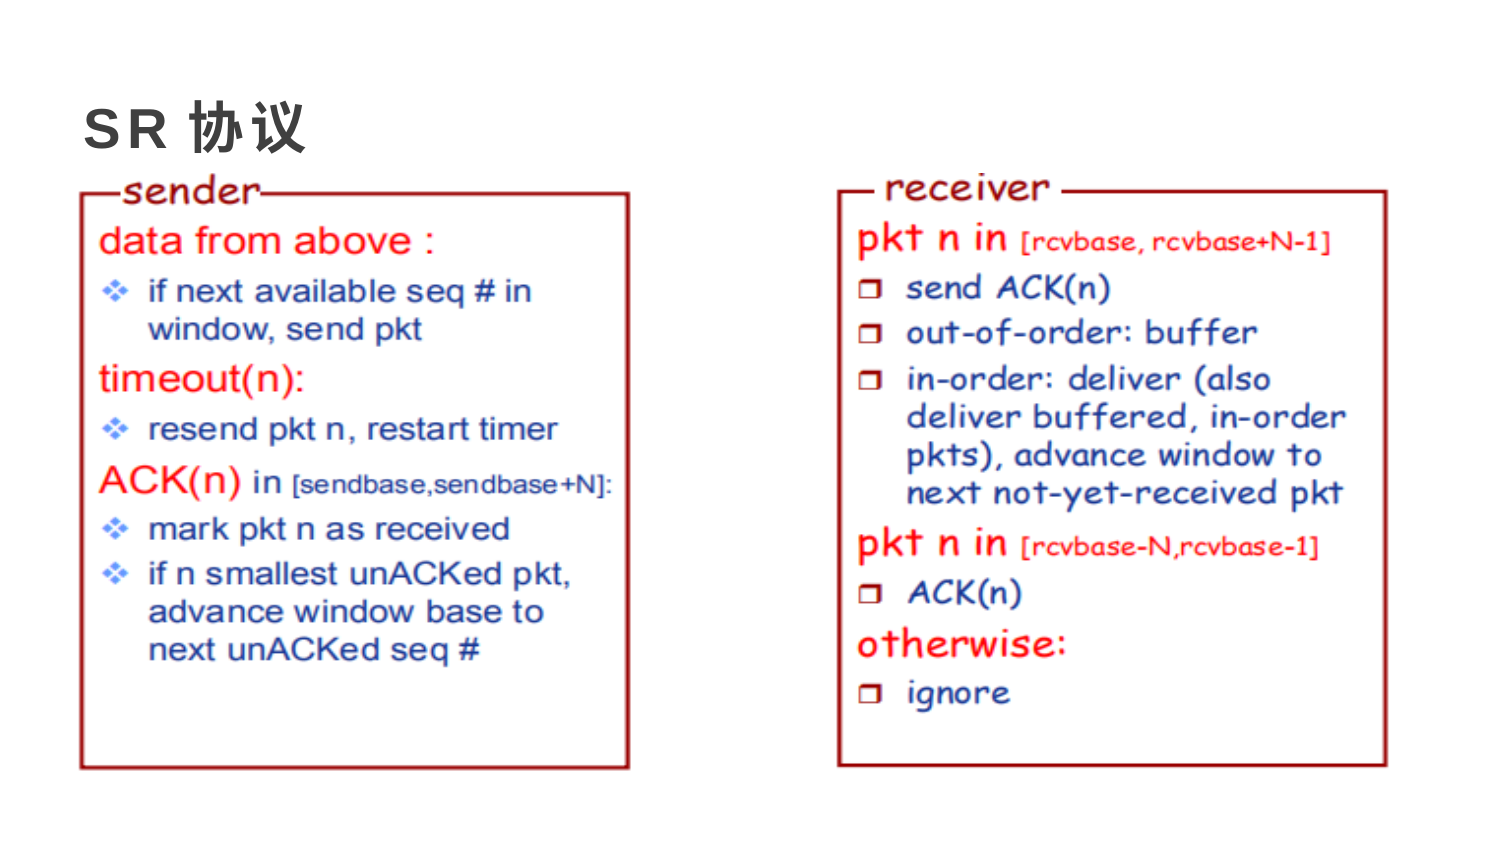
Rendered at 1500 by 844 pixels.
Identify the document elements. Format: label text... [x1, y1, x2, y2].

picture [55, 173, 1426, 788]
text_box SR协议 [74, 58, 1426, 173]
